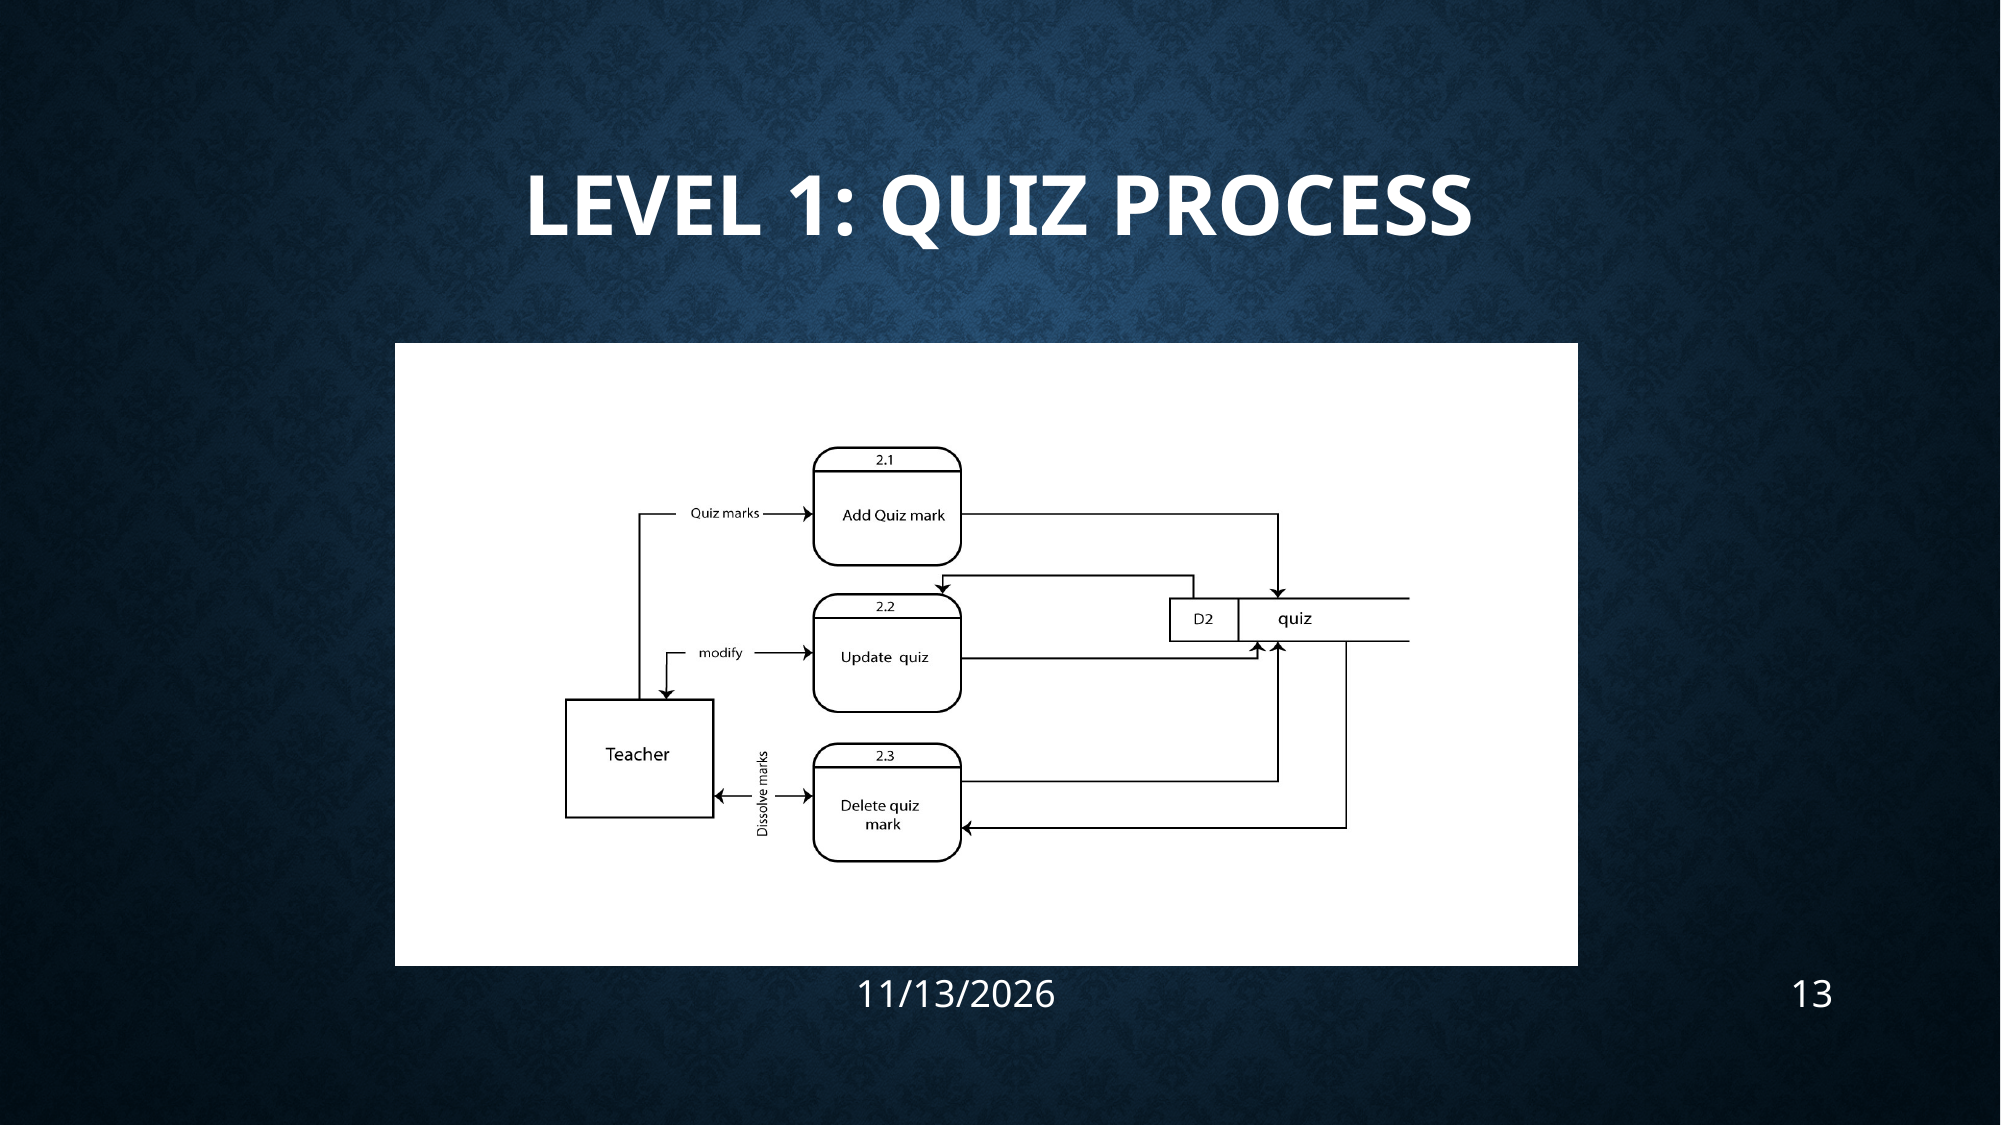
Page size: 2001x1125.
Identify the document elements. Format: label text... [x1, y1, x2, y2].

slide_number 13 [1724, 965, 1849, 1025]
title Level 1: quiz process [149, 99, 1849, 318]
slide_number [716, 978, 1071, 1025]
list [395, 343, 1578, 966]
